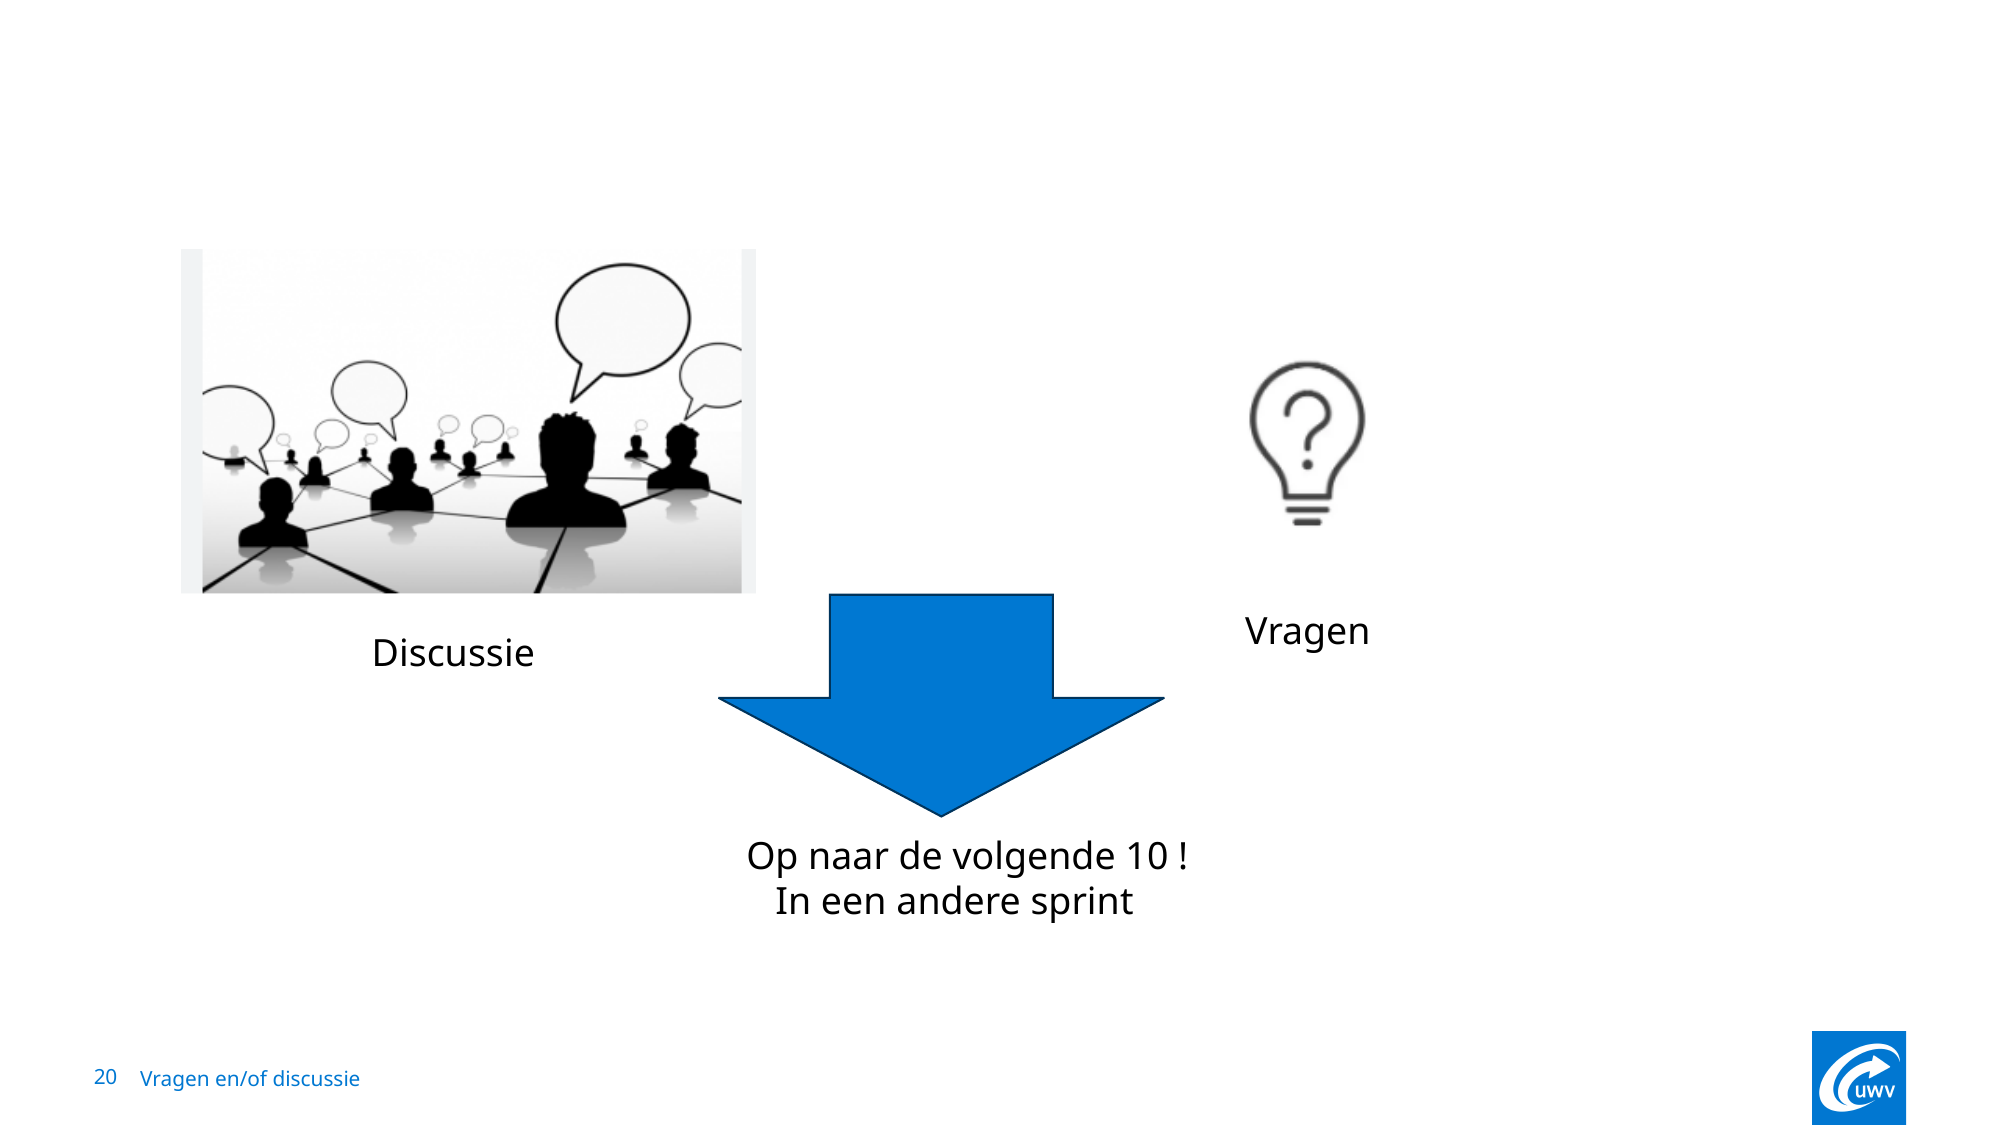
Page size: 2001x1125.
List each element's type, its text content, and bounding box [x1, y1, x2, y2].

text_box Op naar de volgende 10 ! In een andere sprint [731, 824, 1204, 930]
picture [1812, 1031, 1907, 1125]
text_box Vragen [1230, 599, 1386, 660]
picture [181, 249, 756, 603]
slide_number 20 [93, 1030, 141, 1125]
text_box Discussie [356, 621, 551, 682]
picture [1209, 337, 1416, 552]
text_box [718, 593, 1165, 818]
footer Vragen en/of discussie [141, 1030, 839, 1125]
